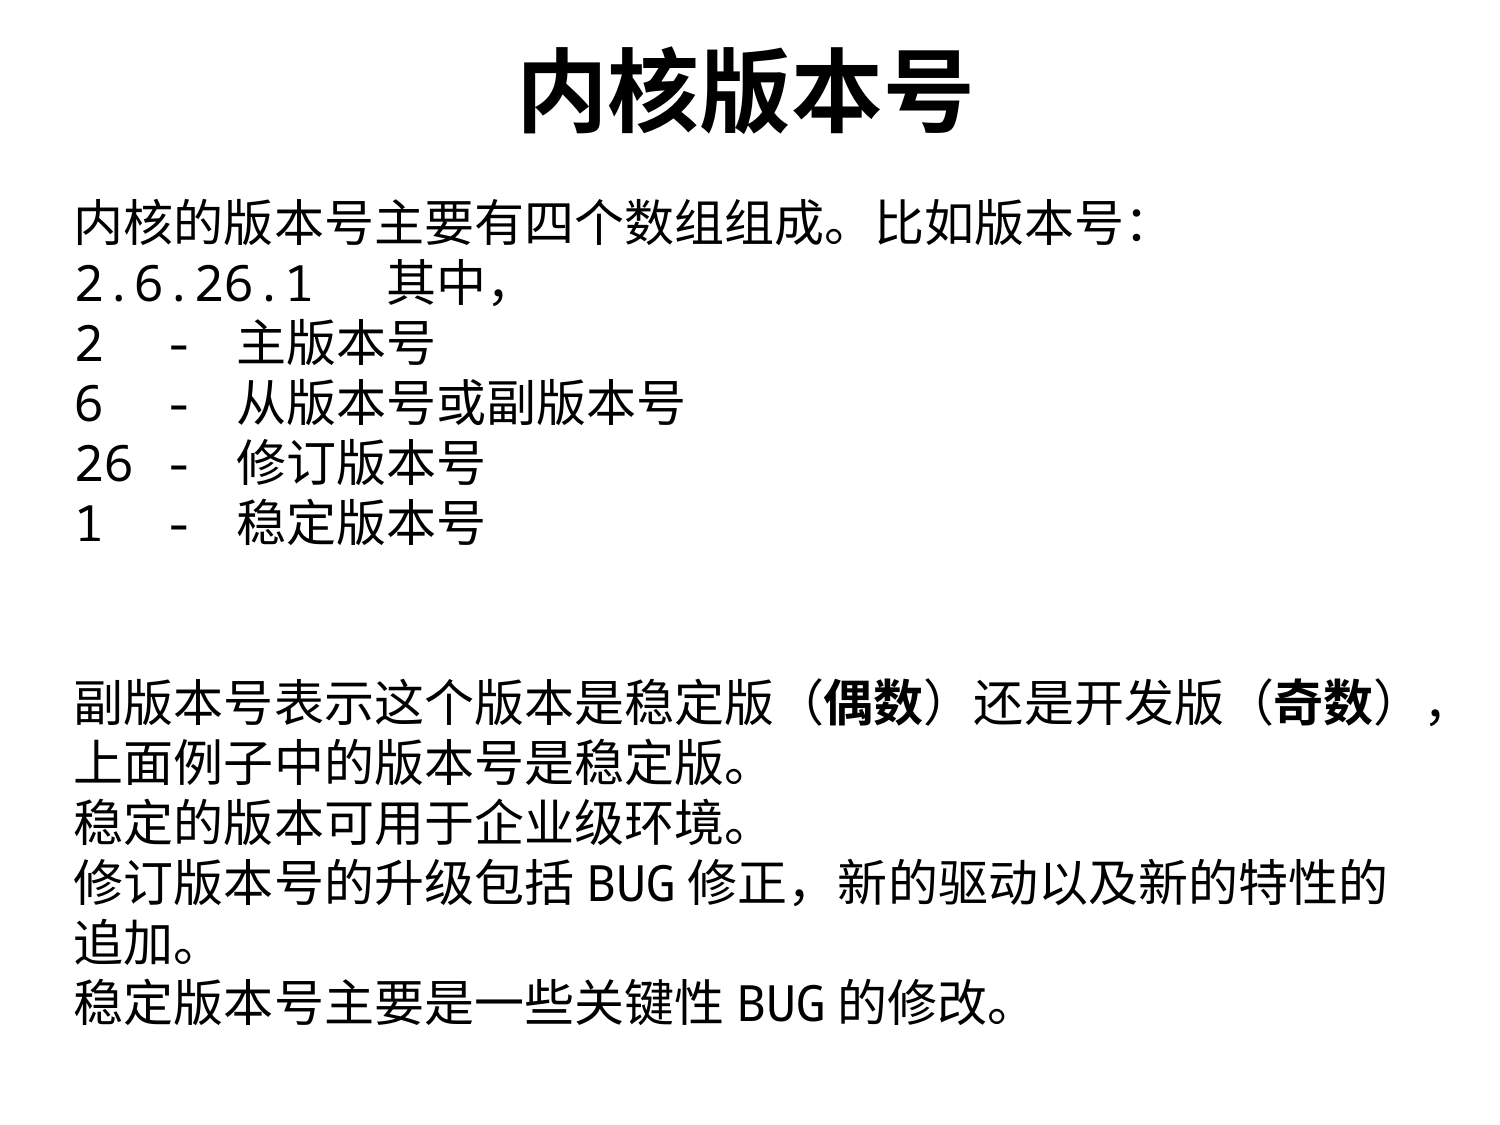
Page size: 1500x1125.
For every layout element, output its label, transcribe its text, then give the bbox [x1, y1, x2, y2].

text_box 内核的版本号主要有四个数组组成。比如版本号：2.6.26.1 其中， 2 - 主版本号 6 - 从版本号或副版本号 26 - 修订版本号 1 - 稳定版本号 副版本号表示这个版本是稳定版（偶数）还是开发版（奇数），上面例子中的版本号是稳定版。 稳定的版本可用于企业级环境。 修订版本号的升级包括BUG修正，新的驱动以及新的特性的追加。 稳定版本号主要是一些关键性BUG的修改。 [59, 184, 1442, 1085]
title 内核版本号 [70, 19, 1421, 159]
